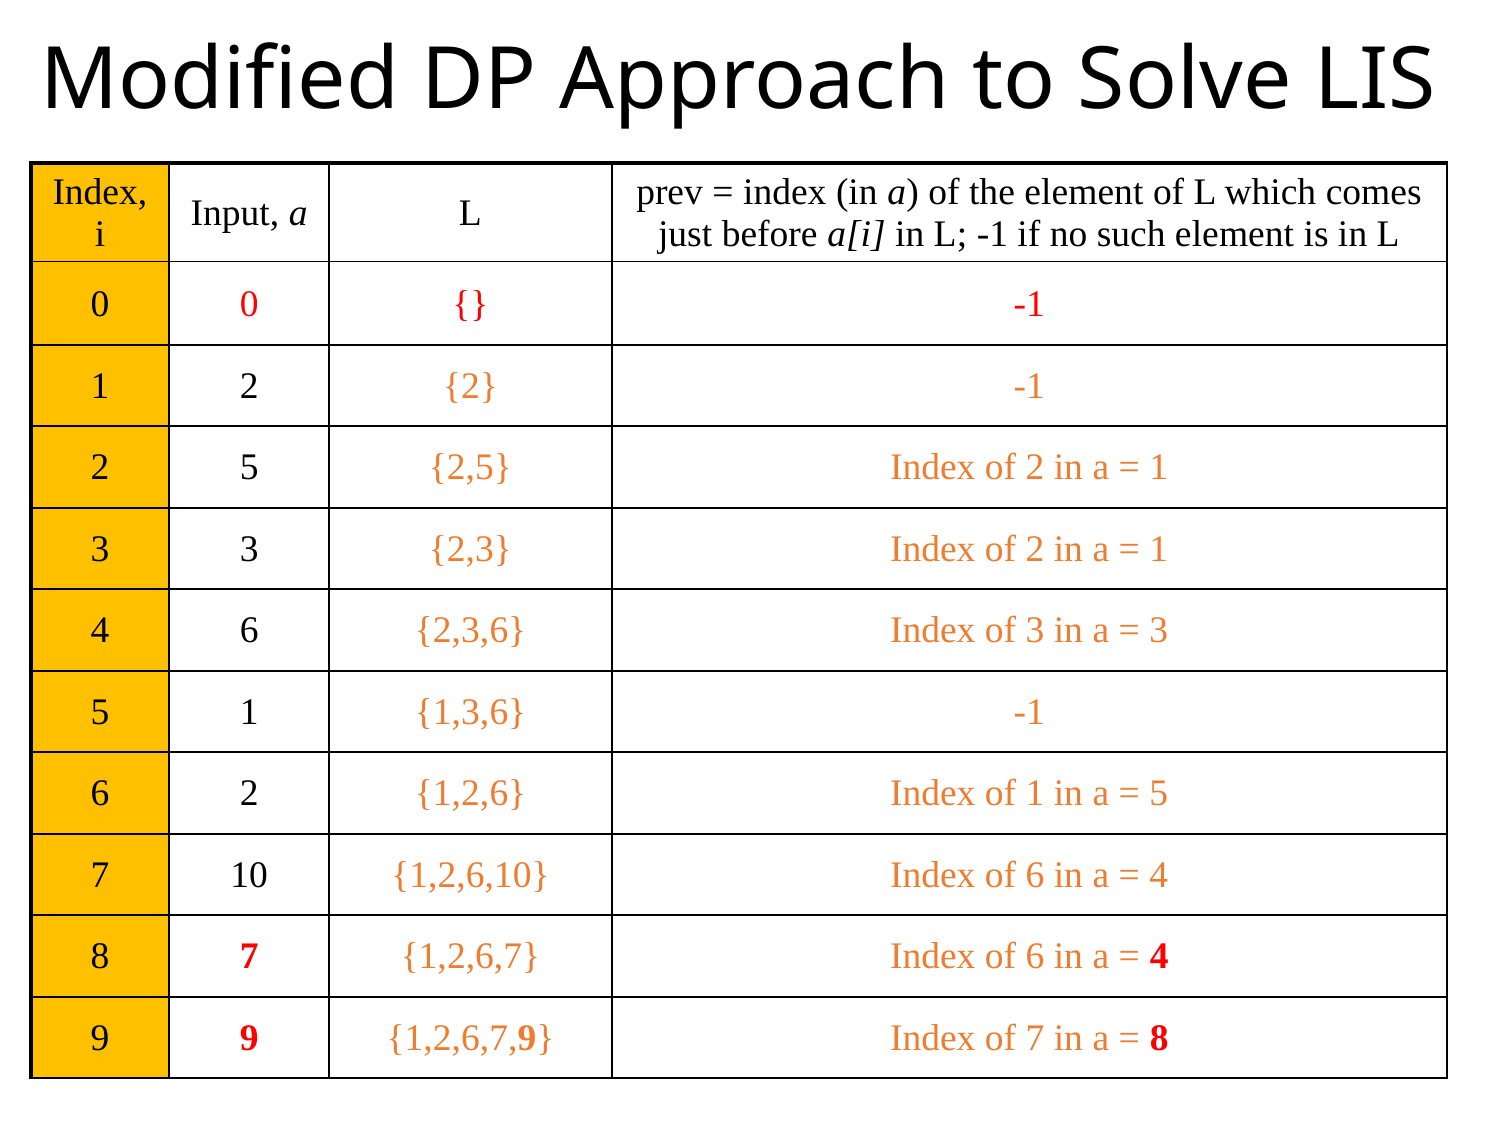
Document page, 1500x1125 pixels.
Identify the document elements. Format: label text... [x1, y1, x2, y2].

table_header Input, a [170, 165, 328, 261]
table_cell {1,2,6,7,9} [330, 998, 611, 1077]
table_cell 4 [33, 590, 168, 670]
table_cell Index of 2 in a = 1 [613, 427, 1446, 507]
table_cell 3 [33, 509, 168, 588]
table_cell -1 [613, 672, 1446, 751]
table_cell 0 [170, 262, 328, 344]
table_cell 9 [33, 998, 168, 1077]
table_cell Index of 2 in a = 1 [613, 509, 1446, 588]
table_cell 2 [33, 427, 168, 507]
table_cell {} [330, 262, 611, 344]
table_header Index, i [33, 165, 168, 261]
table_cell 8 [33, 916, 168, 996]
table_cell {1,3,6} [330, 672, 611, 751]
table_cell -1 [613, 262, 1446, 344]
table_cell 7 [170, 916, 328, 996]
table_cell 1 [33, 346, 168, 425]
table_cell 6 [33, 753, 168, 833]
table_cell {2,5} [330, 427, 611, 507]
table_cell 6 [170, 590, 328, 670]
table_cell 9 [170, 998, 328, 1077]
table_cell {1,2,6,7} [330, 916, 611, 996]
table_cell {1,2,6,10} [330, 835, 611, 914]
table_cell {1,2,6} [330, 753, 611, 833]
table_cell Index of 6 in a = 4 [613, 916, 1446, 996]
table_cell 10 [170, 835, 328, 914]
table_cell Index of 1 in a = 5 [613, 753, 1446, 833]
table_cell 7 [33, 835, 168, 914]
table_header L [330, 165, 611, 261]
table_cell -1 [613, 346, 1446, 425]
table_cell 0 [33, 262, 168, 344]
table_cell {2,3} [330, 509, 611, 588]
table_cell {2,3,6} [330, 590, 611, 670]
table_cell 5 [33, 672, 168, 751]
table_cell Index of 7 in a = 8 [613, 998, 1446, 1077]
table_cell 2 [170, 753, 328, 833]
table_cell 1 [170, 672, 328, 751]
table_header prev = index (in a) of the element of L which comes just before a[i] in L; -1 if no such element is in L [613, 165, 1446, 261]
table_cell {2} [330, 346, 611, 425]
table_cell 2 [170, 346, 328, 425]
title Modified DP Approach to Solve LIS [25, 26, 1469, 138]
table_cell 3 [170, 509, 328, 588]
table_cell Index of 3 in a = 3 [613, 590, 1446, 670]
table_cell 5 [170, 427, 328, 507]
table_cell Index of 6 in a = 4 [613, 835, 1446, 914]
